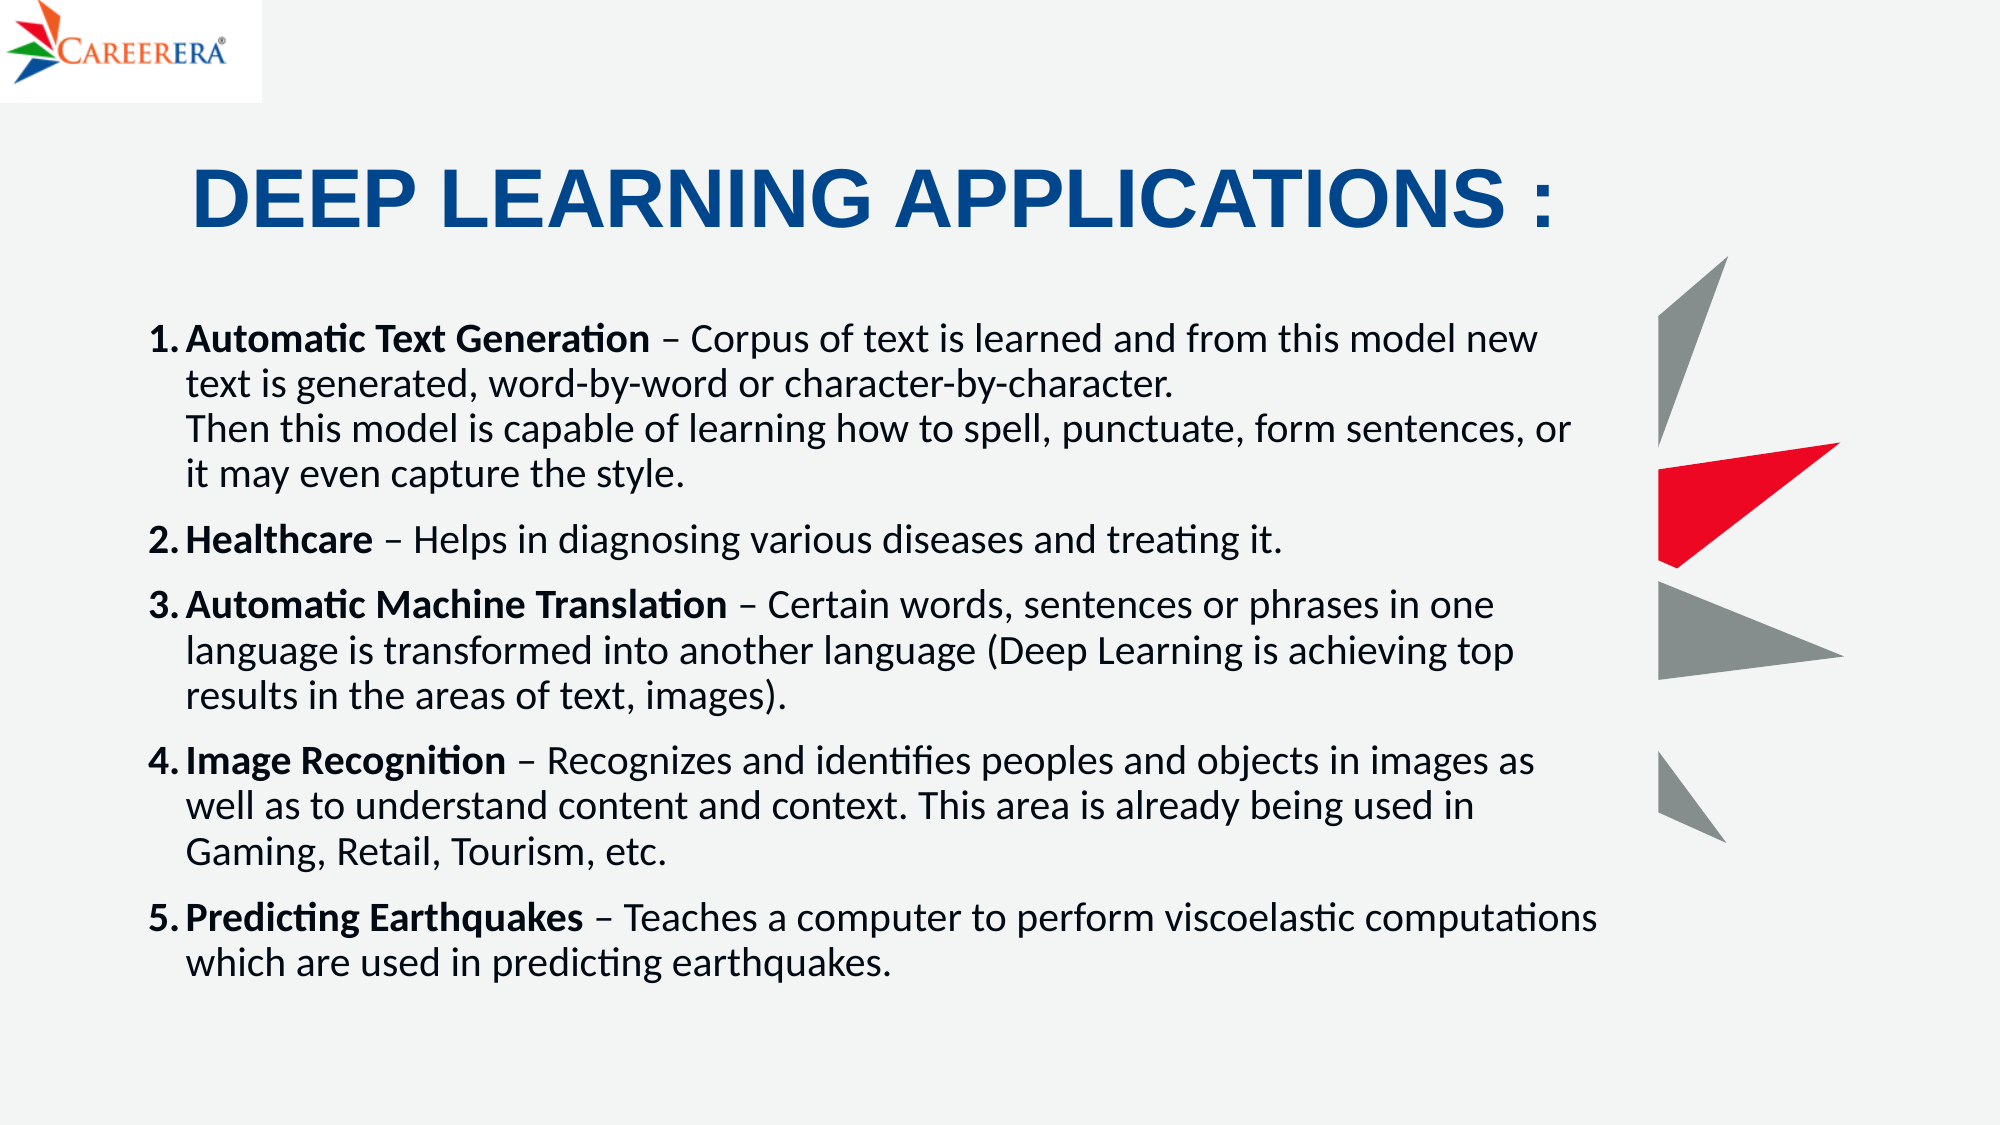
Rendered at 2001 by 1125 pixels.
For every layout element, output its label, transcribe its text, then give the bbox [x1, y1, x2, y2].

picture [0, 0, 262, 104]
list Automatic Text Generation – Corpus of text is learned and from this model new text is generated, word-by-word or character-by-character. Then this model is capable of learning how to spell, punctuate, form sentences, or it may even capture the style. Healthcare – Helps in diagnosing various diseases and treating it. Automatic Machine Translation – Certain words, sentences or phrases in one language is transformed into another language (Deep Learning is achieving top results in the areas of text, images). Image Recognition – Recognizes and identifies peoples and objects in images as well as to understand content and context. This area is already being used in Gaming, Retail, Tourism, etc. Predicting Earthquakes – Teaches a computer to perform viscoelastic computations which are used in predicting earthquakes. [133, 299, 1617, 1002]
title DEEP LEARNING APPLICATIONS : [133, 123, 1617, 278]
